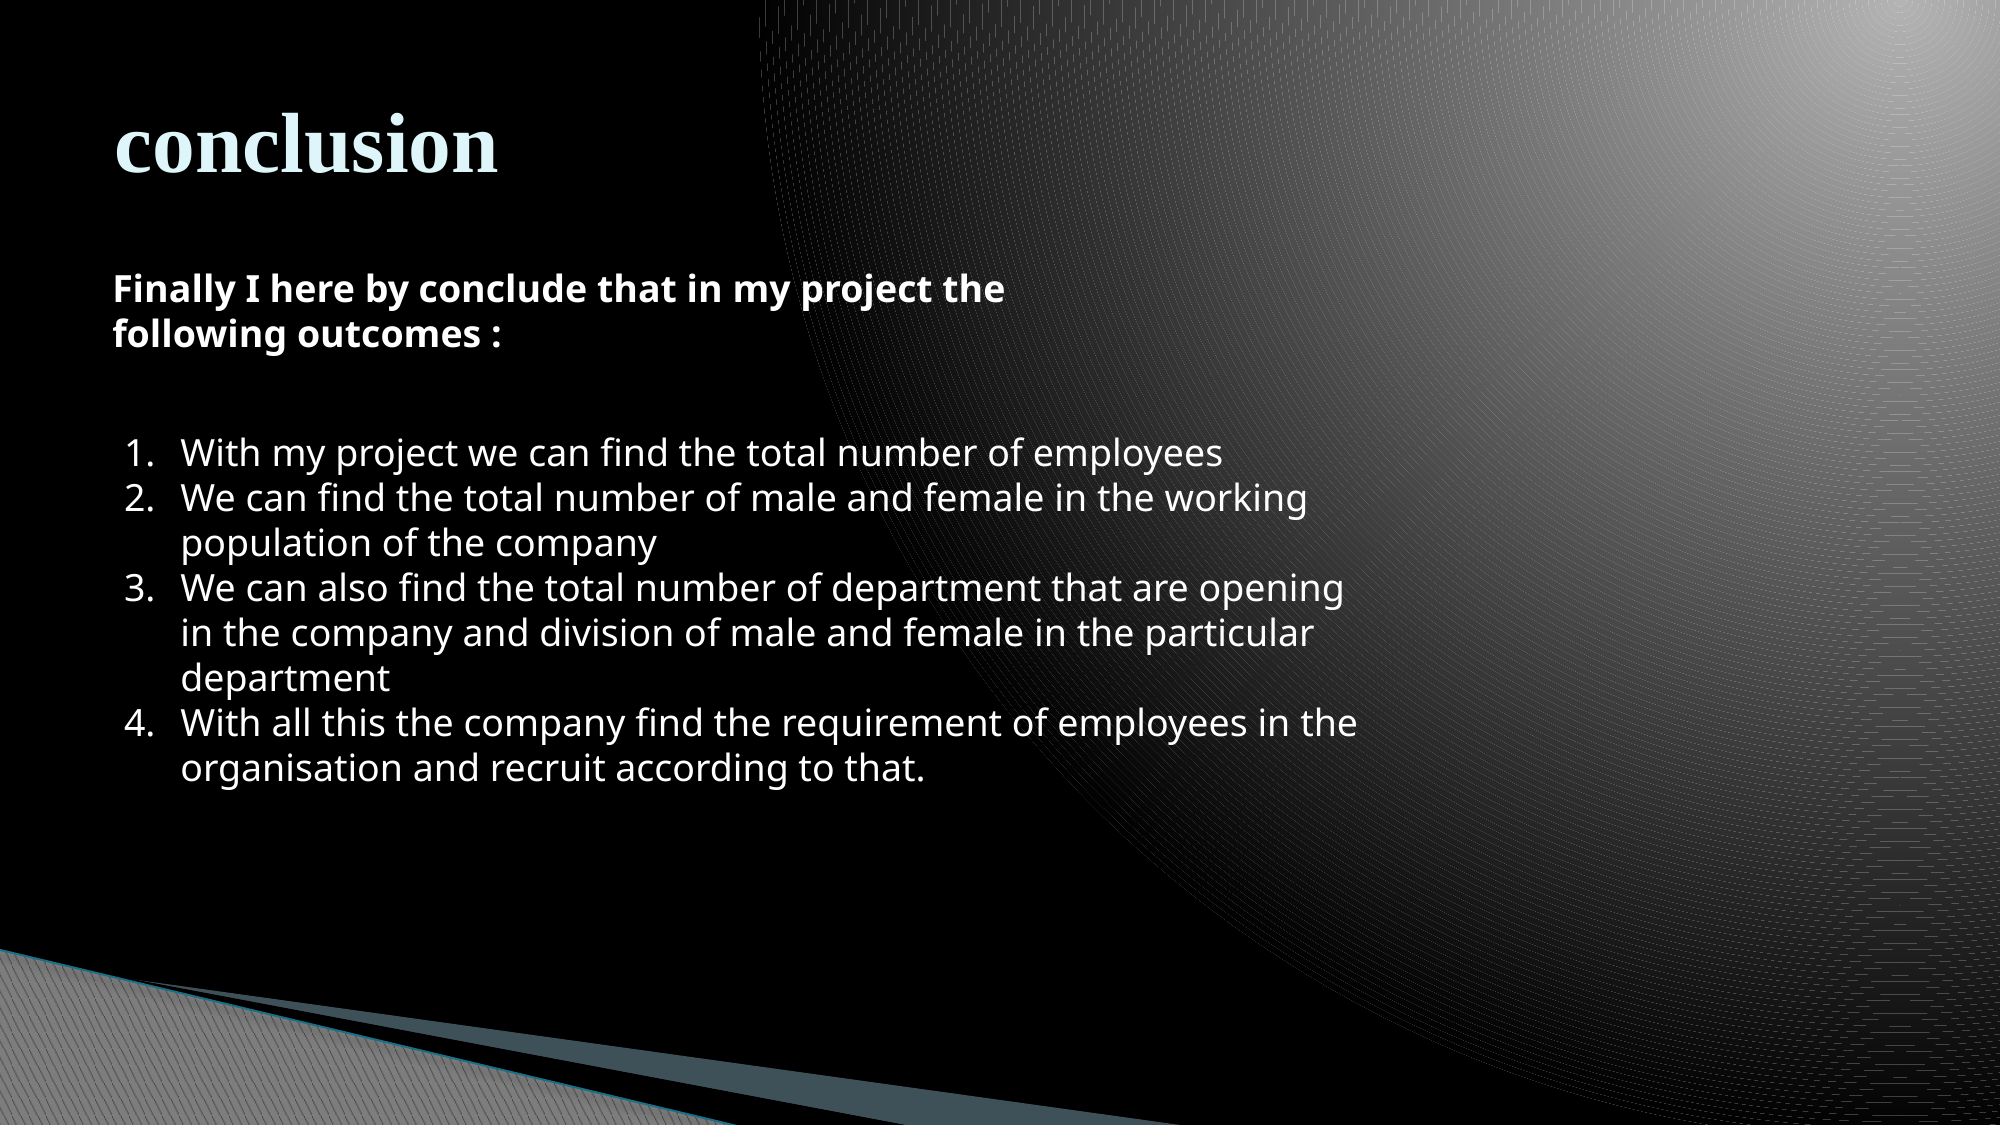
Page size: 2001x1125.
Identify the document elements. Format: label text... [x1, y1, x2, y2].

text_box Finally I here by conclude that in my project the following outcomes : [97, 257, 1164, 363]
text_box With my project we can find the total number of employees We can find the total number of male and female in the working population of the company We can also find the total number of department that are opening in the company and division of male and female in the particular department With all this the company find the requirement of employees in the organisation and recruit according to that. [109, 421, 1375, 797]
picture [0, 952, 724, 1125]
title conclusion [99, 45, 1900, 233]
